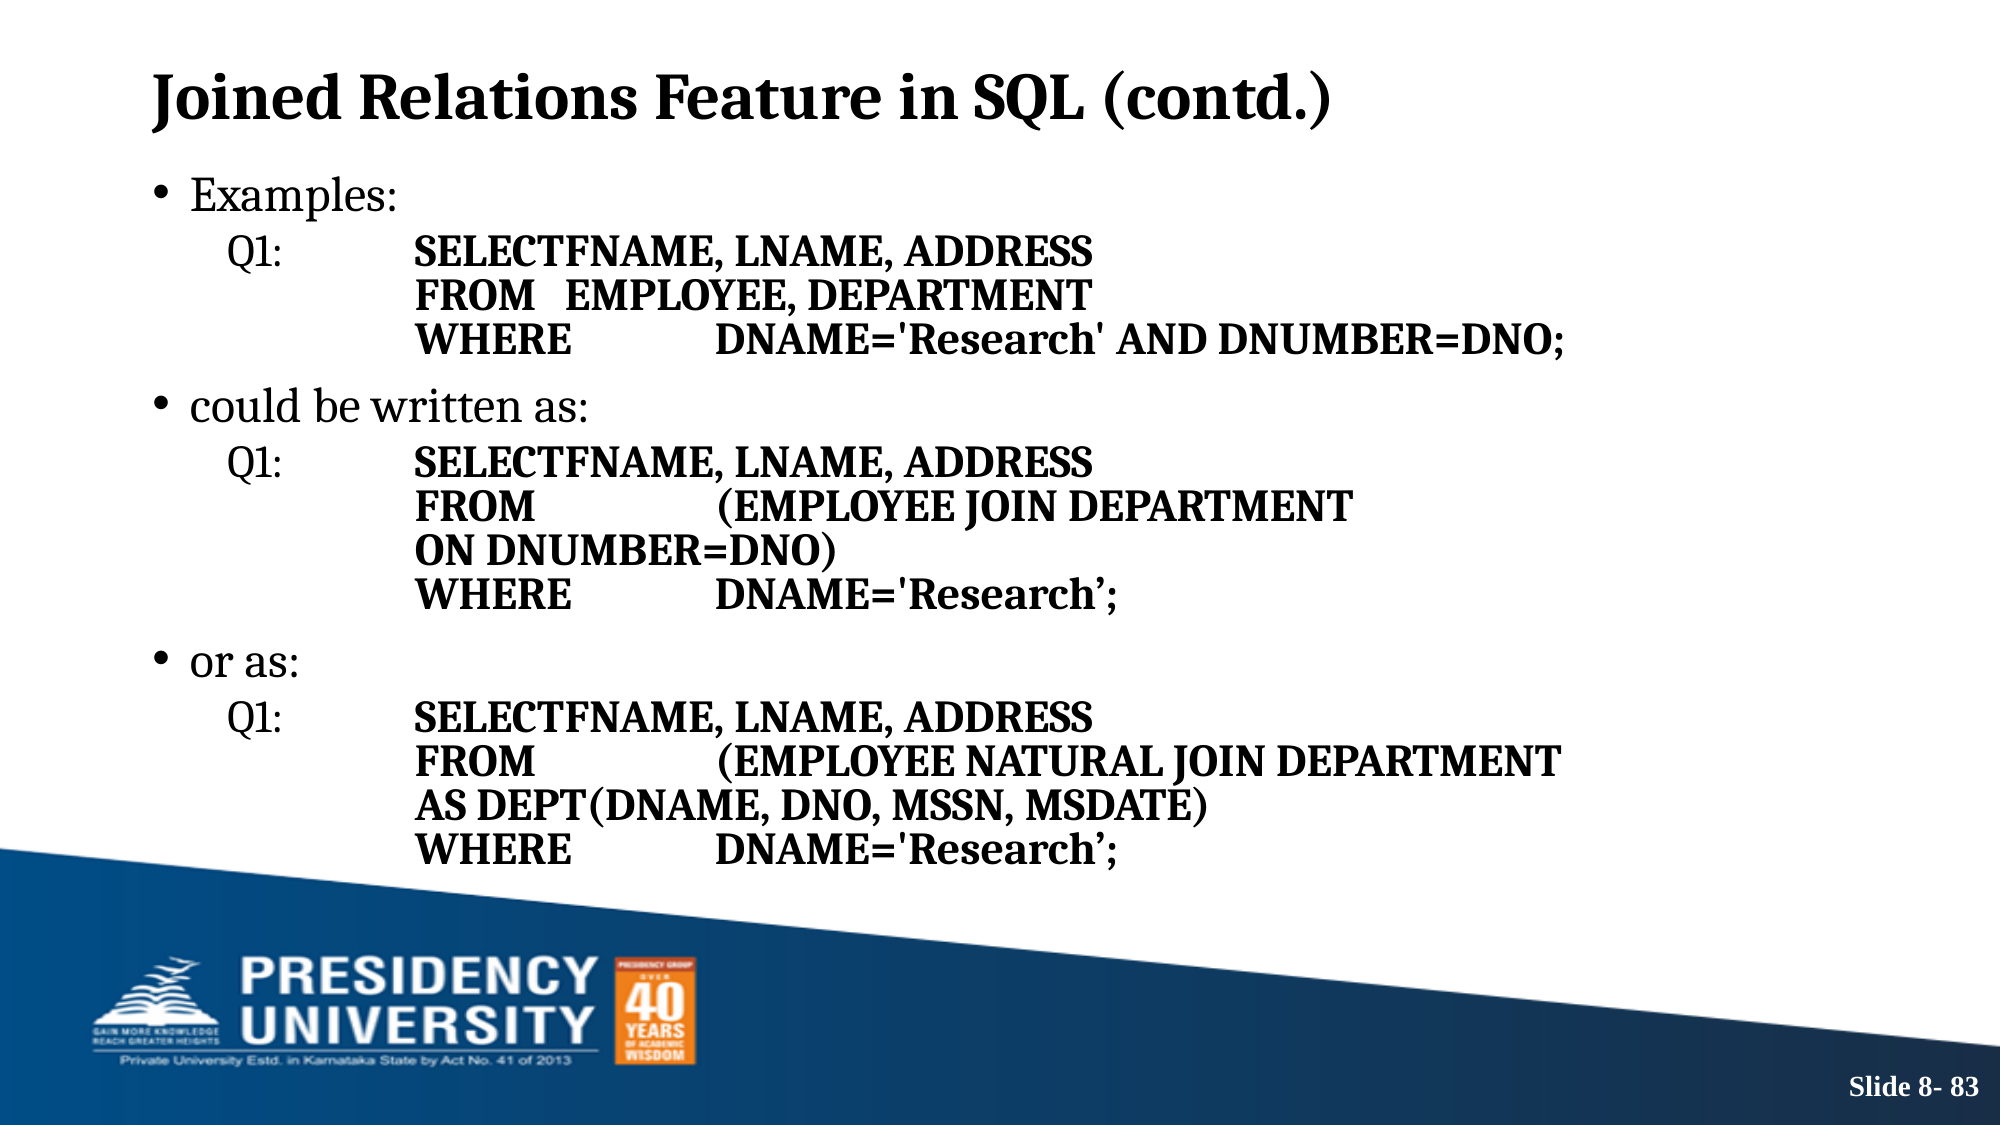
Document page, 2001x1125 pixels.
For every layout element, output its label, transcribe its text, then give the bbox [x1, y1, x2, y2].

picture [0, 845, 2000, 1125]
list Examples: Q1: SELECT FNAME, LNAME, ADDRESS FROM EMPLOYEE, DEPARTMENT WHERE DNAME='Research' AND DNUMBER=DNO; could be written as: Q1: SELECT FNAME, LNAME, ADDRESS FROM (EMPLOYEE JOIN DEPARTMENT ON DNUMBER=DNO) WHERE DNAME='Research’; or as: Q1: SELECT FNAME, LNAME, ADDRESS FROM (EMPLOYEE NATURAL JOIN DEPARTMENT AS DEPT(DNAME, DNO, MSSN, MSDATE) WHERE DNAME='Research’; [137, 165, 1863, 890]
slide_number Slide 8- 83 [1544, 1054, 1995, 1115]
title Joined Relations Feature in SQL (contd.) [137, 29, 1863, 165]
